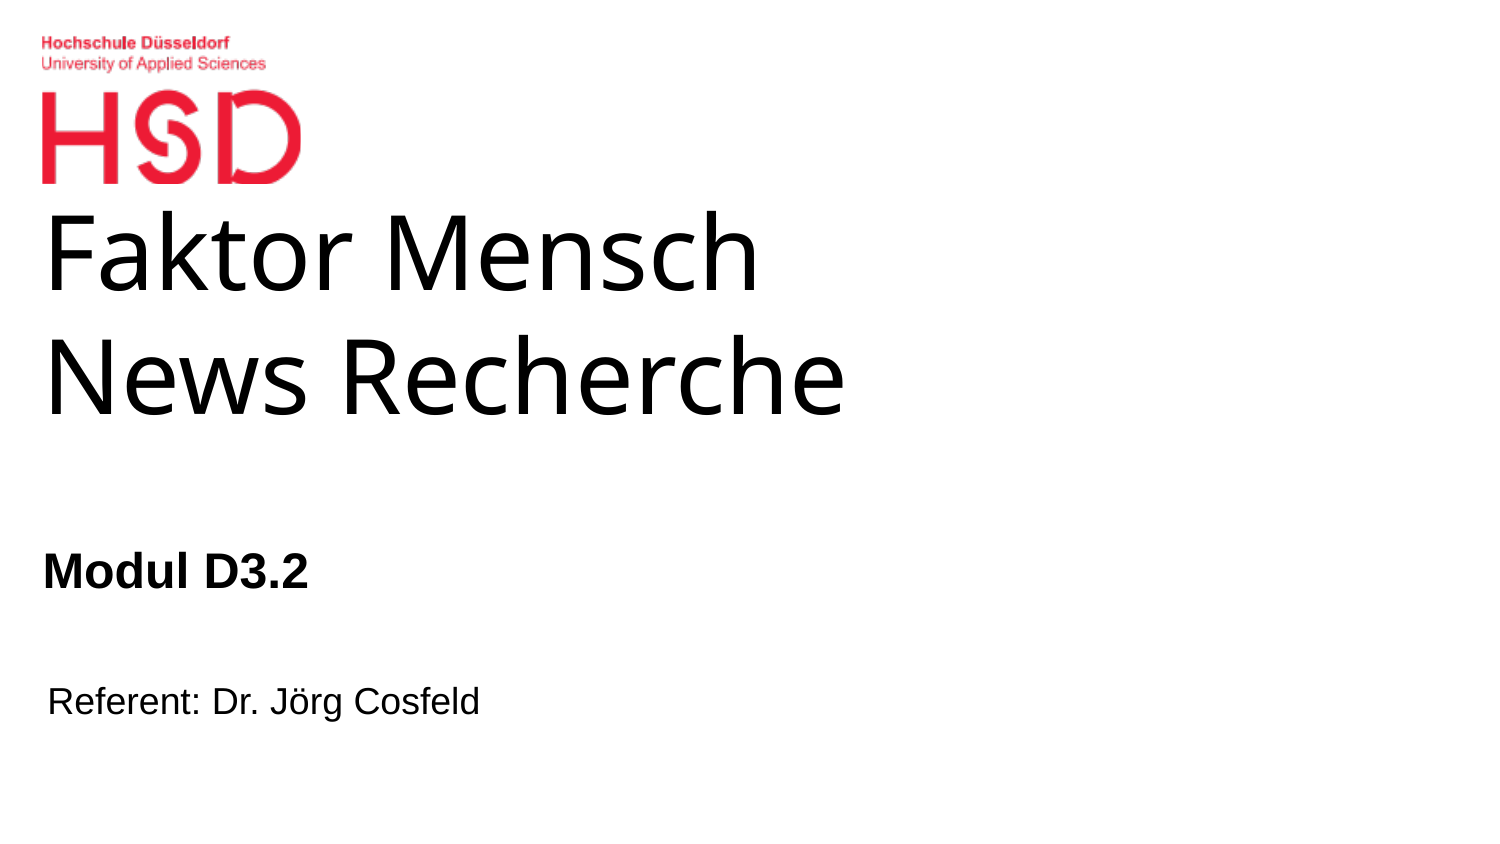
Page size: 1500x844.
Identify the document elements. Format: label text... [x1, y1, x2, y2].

title Faktor Mensch News Recherche [42, 185, 1462, 314]
text_box Referent: Dr. Jörg Cosfeld [32, 670, 679, 730]
subtitle Modul D3.2 [42, 538, 1462, 607]
